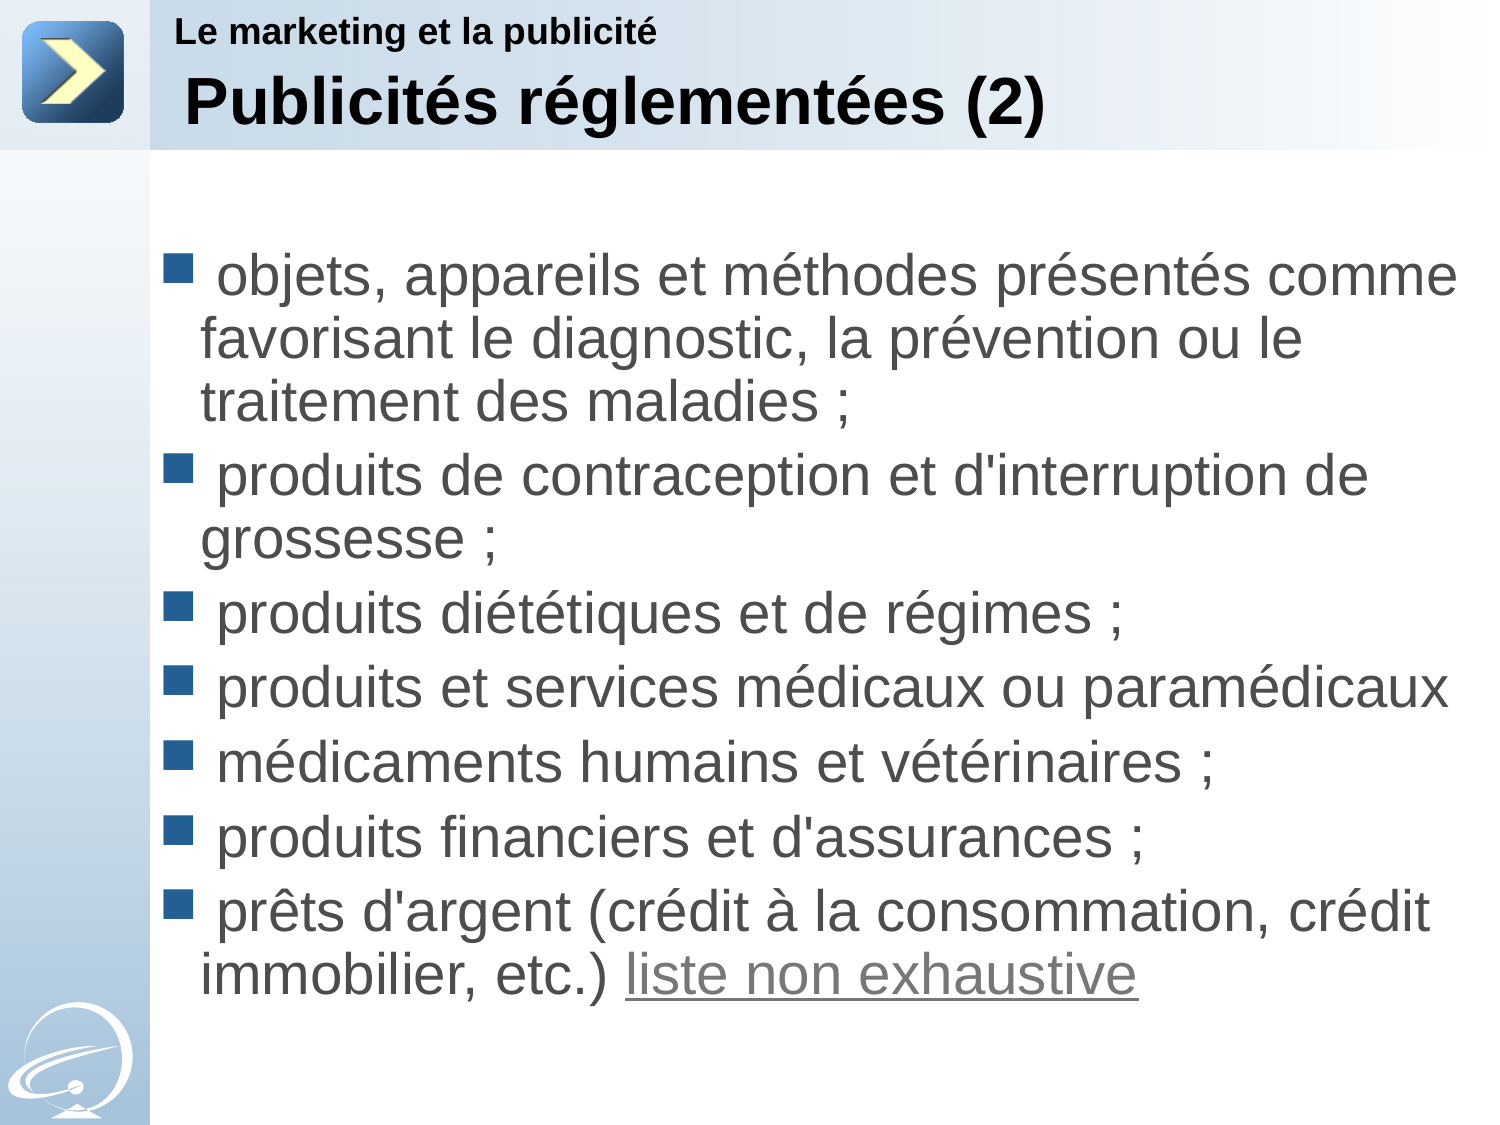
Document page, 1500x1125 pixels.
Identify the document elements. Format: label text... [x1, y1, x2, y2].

text_box objets, appareils et méthodes présentés comme favorisant le diagnostic, la prévention ou le traitement des maladies ; produits de contraception et d'interruption de grossesse ; produits diététiques et de régimes ; produits et services médicaux ou paramédicaux médicaments humains et vétérinaires ; produits financiers et d'assurances ; prêts d'argent (crédit à la consommation, crédit immobilier, etc.) liste non exhaustive [149, 237, 1500, 1015]
title Publicités réglementées (2) [169, 60, 1500, 141]
text_box Le marketing et la publicité [159, 0, 1500, 60]
picture [21, 19, 129, 127]
